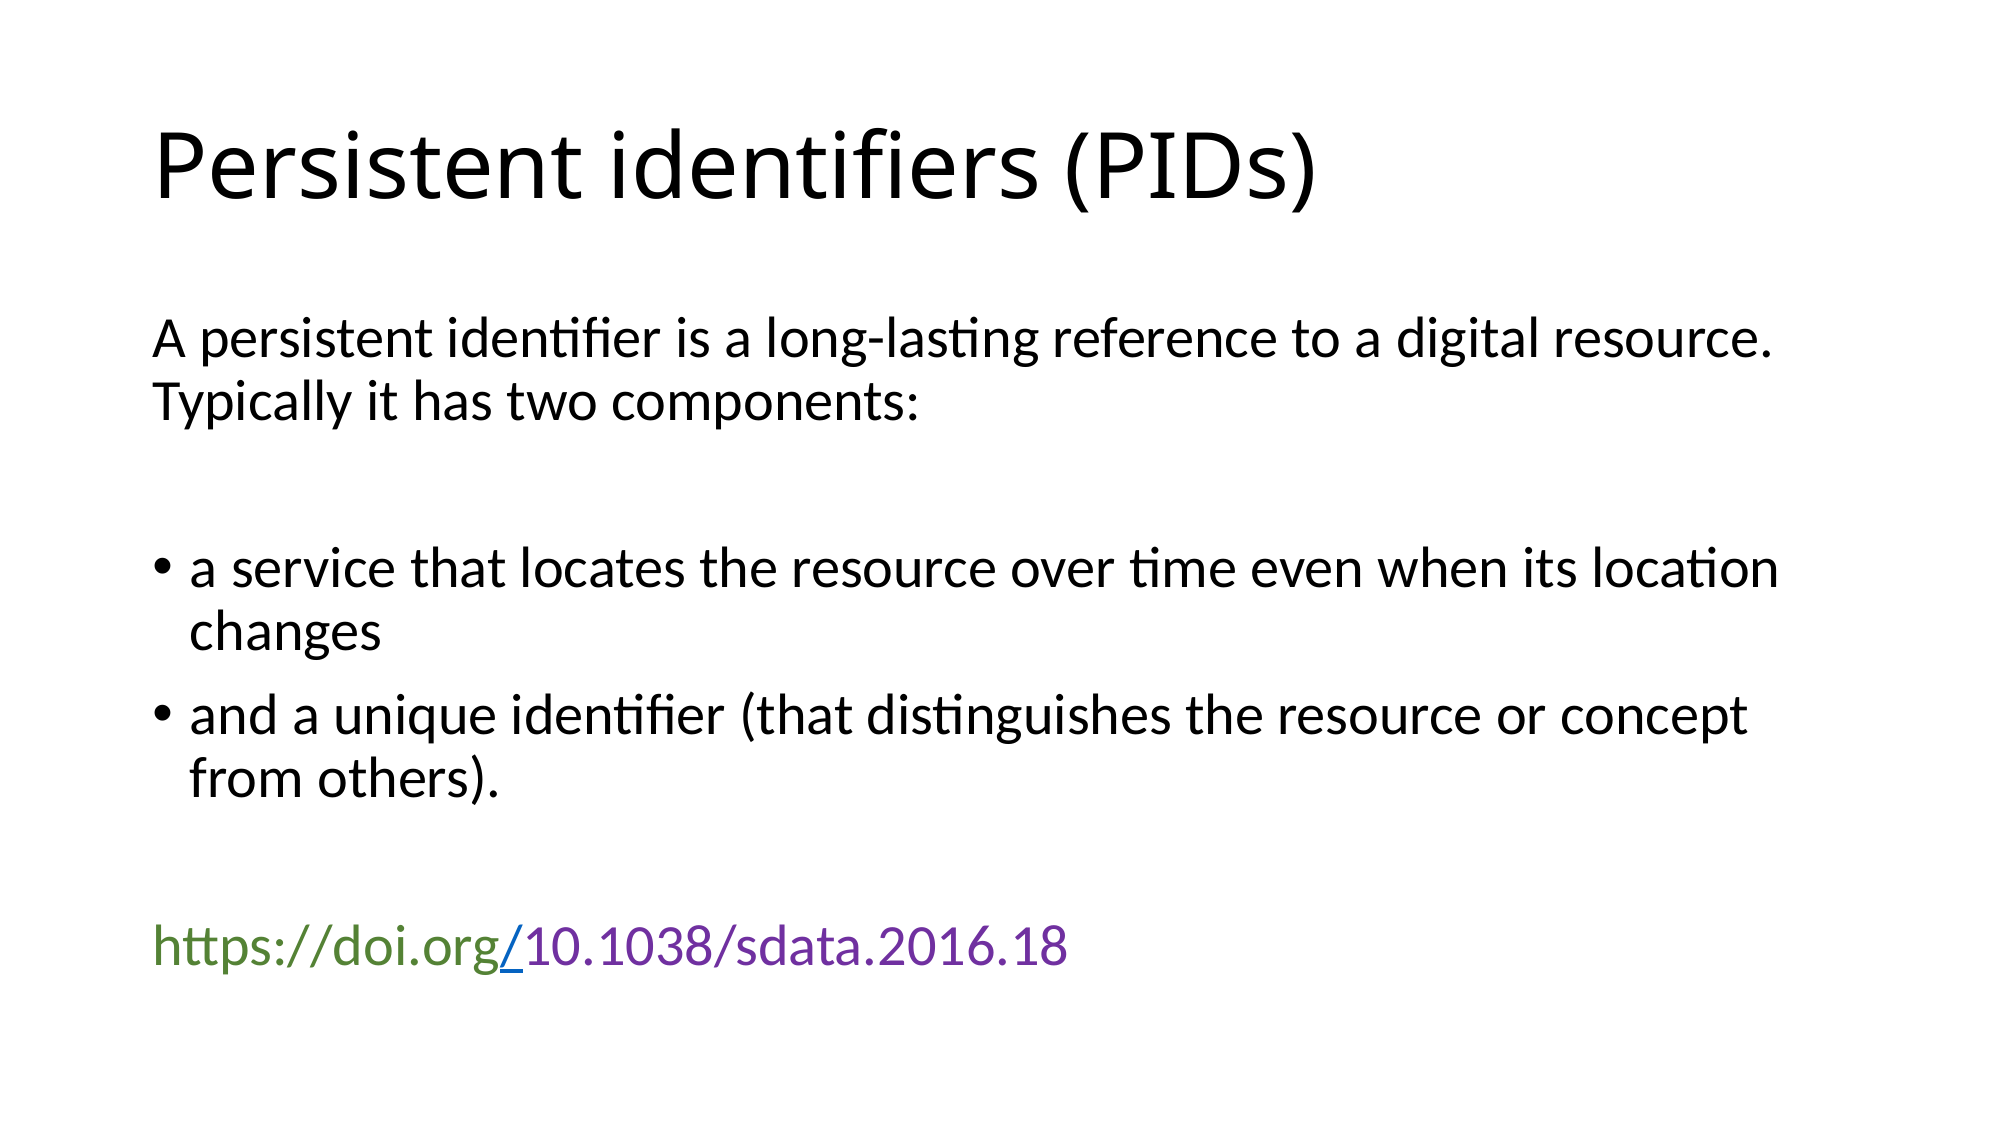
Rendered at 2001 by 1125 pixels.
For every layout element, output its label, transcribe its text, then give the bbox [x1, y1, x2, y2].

title Persistent identifiers (PIDs) [137, 59, 1863, 278]
list A persistent identifier is a long-lasting reference to a digital resource. Typically it has two components: a service that locates the resource over time even when its location changes and a unique identifier (that distinguishes the resource or concept from others). https://doi.org/10.1038/sdata.2016.18 [137, 299, 1863, 1014]
